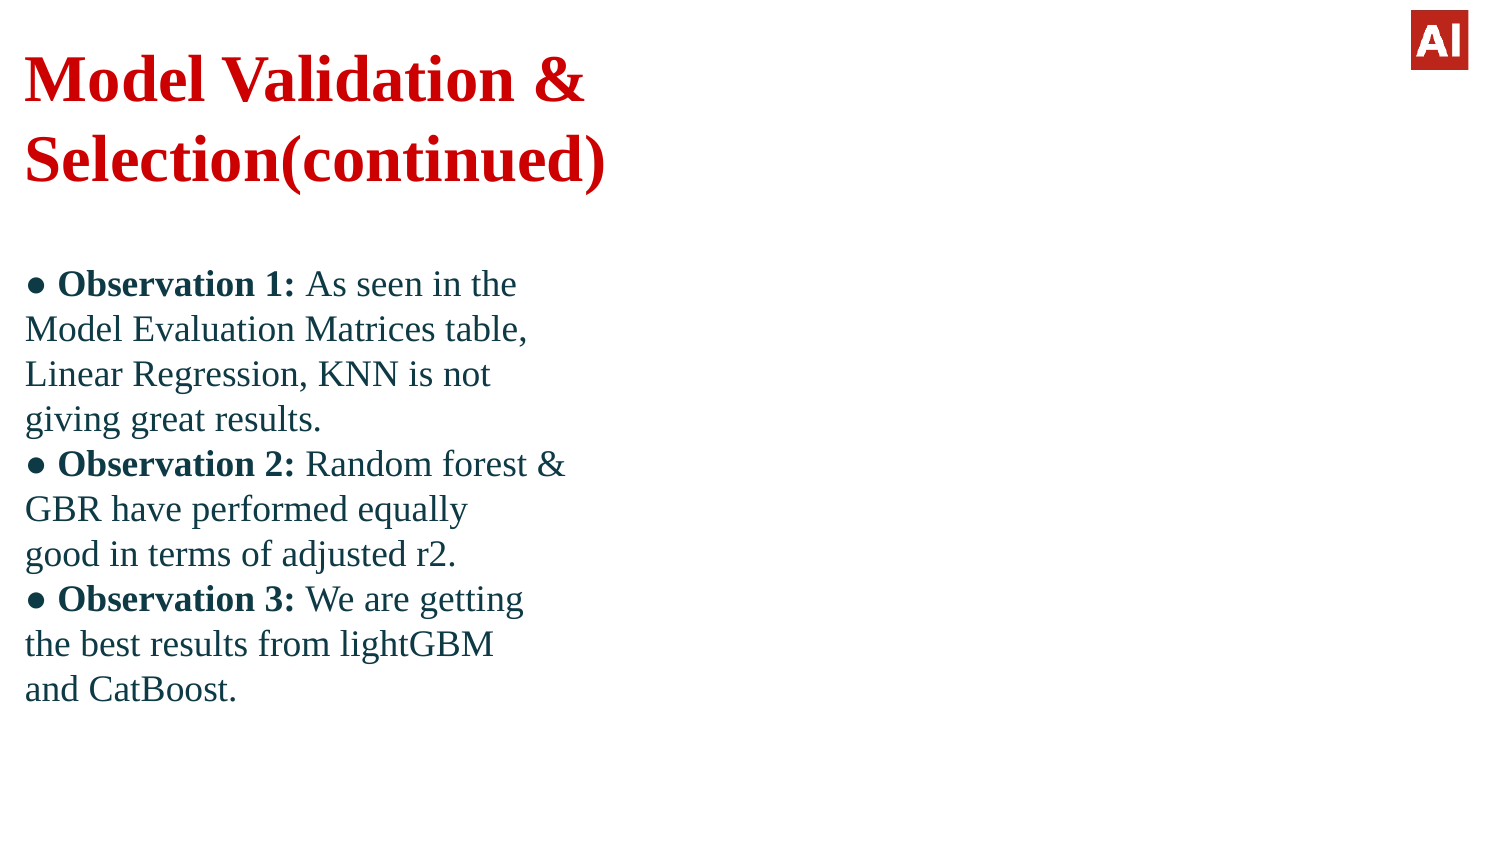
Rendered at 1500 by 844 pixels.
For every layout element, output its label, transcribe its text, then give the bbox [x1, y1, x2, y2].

list ● Observation 1: As seen in the Model Evaluation Matrices table, Linear Regression, KNN is not giving great results. ● Observation 2: Random forest & GBR have performed equally good in terms of adjusted r2. ● Observation 3: We are getting the best results from lightGBM and CatBoost. [24, 259, 1393, 714]
title Model Validation & Selection(continued) [24, 34, 915, 196]
picture [1411, 10, 1469, 70]
